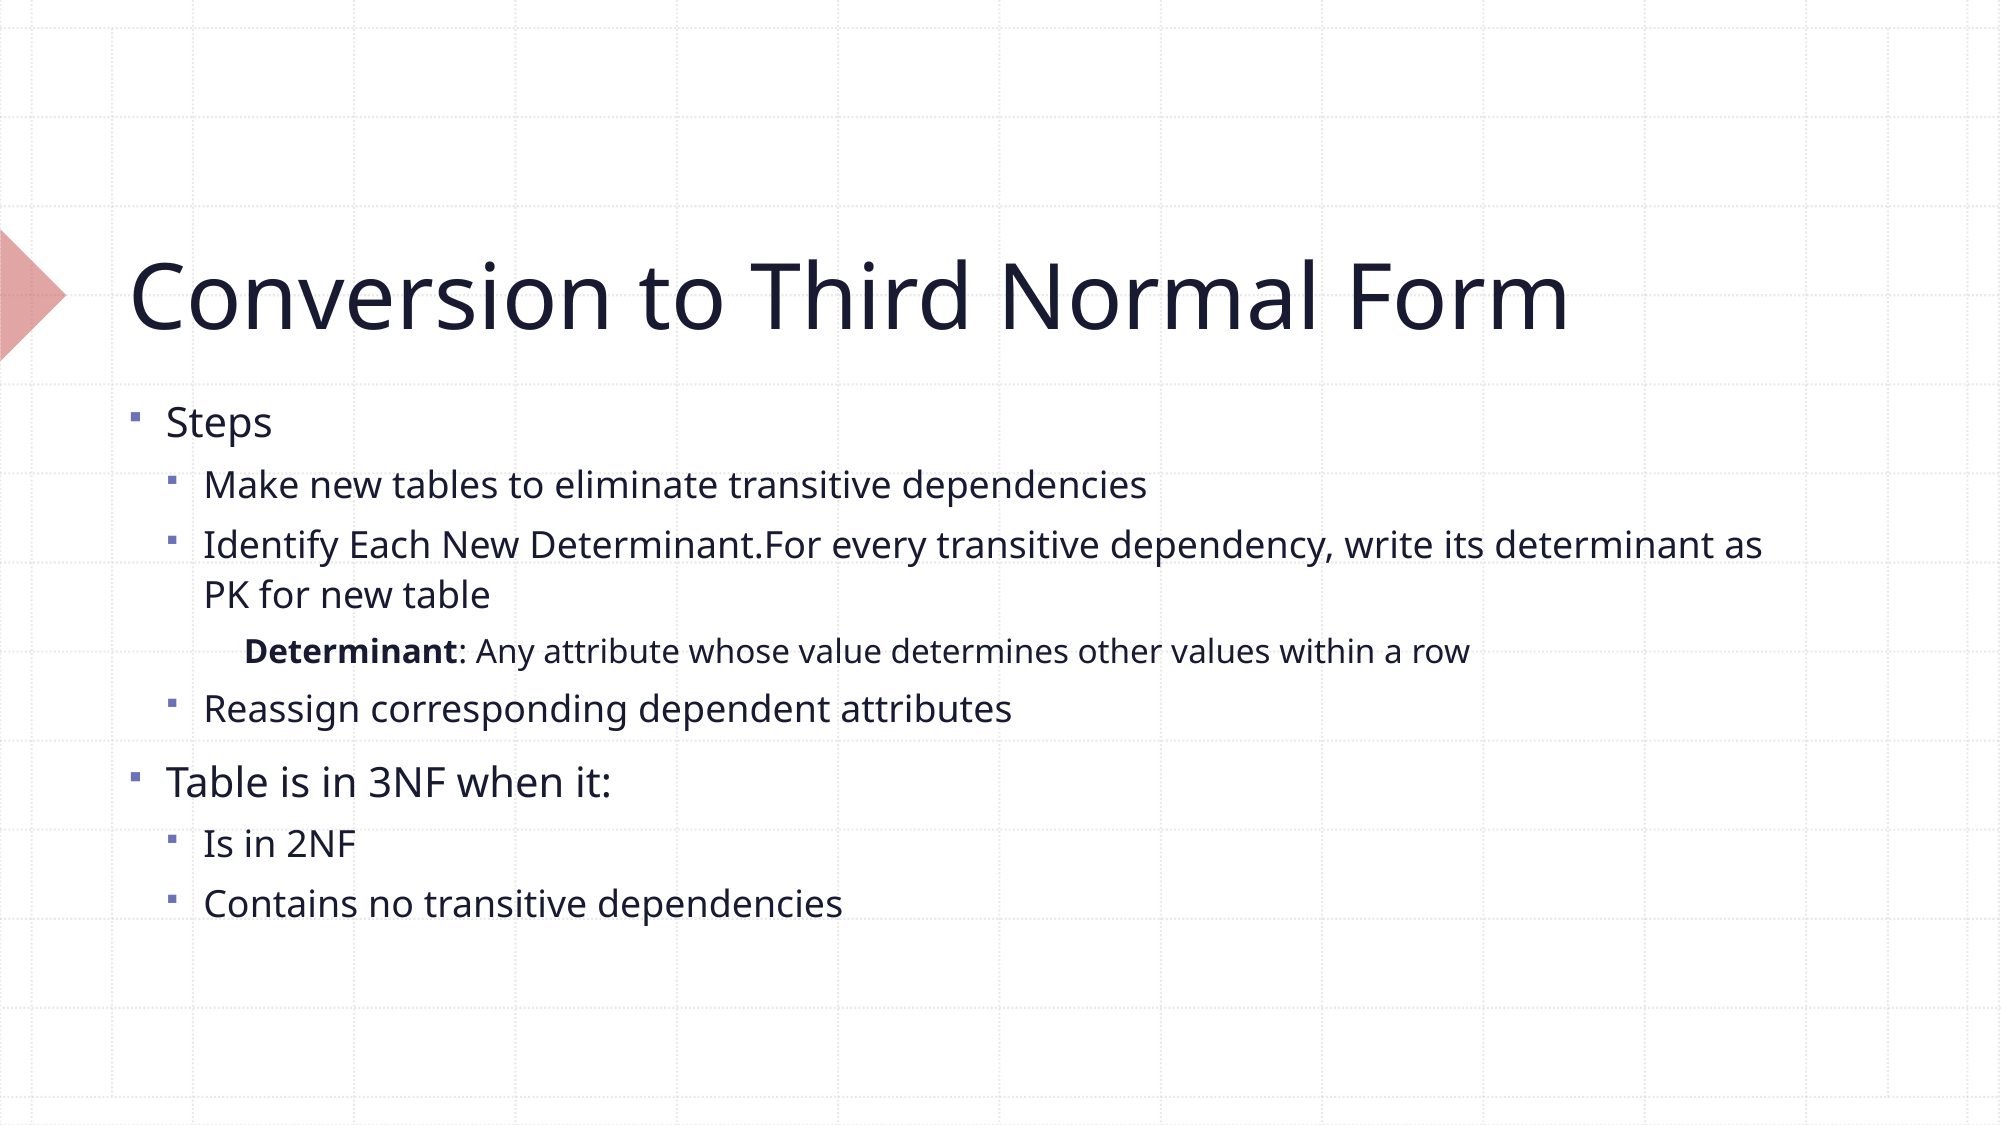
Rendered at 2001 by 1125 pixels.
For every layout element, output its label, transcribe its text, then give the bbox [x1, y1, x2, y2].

list Steps Make new tables to eliminate transitive dependencies Identify Each New Determinant.For every transitive dependency, write its determinant as PK for new table Determinant: Any attribute whose value determines other values within a row Reassign corresponding dependent attributes Table is in 3NF when it: Is in 2NF Contains no transitive dependencies [113, 383, 1808, 969]
title Conversion to Third Normal Form [113, 119, 1808, 356]
